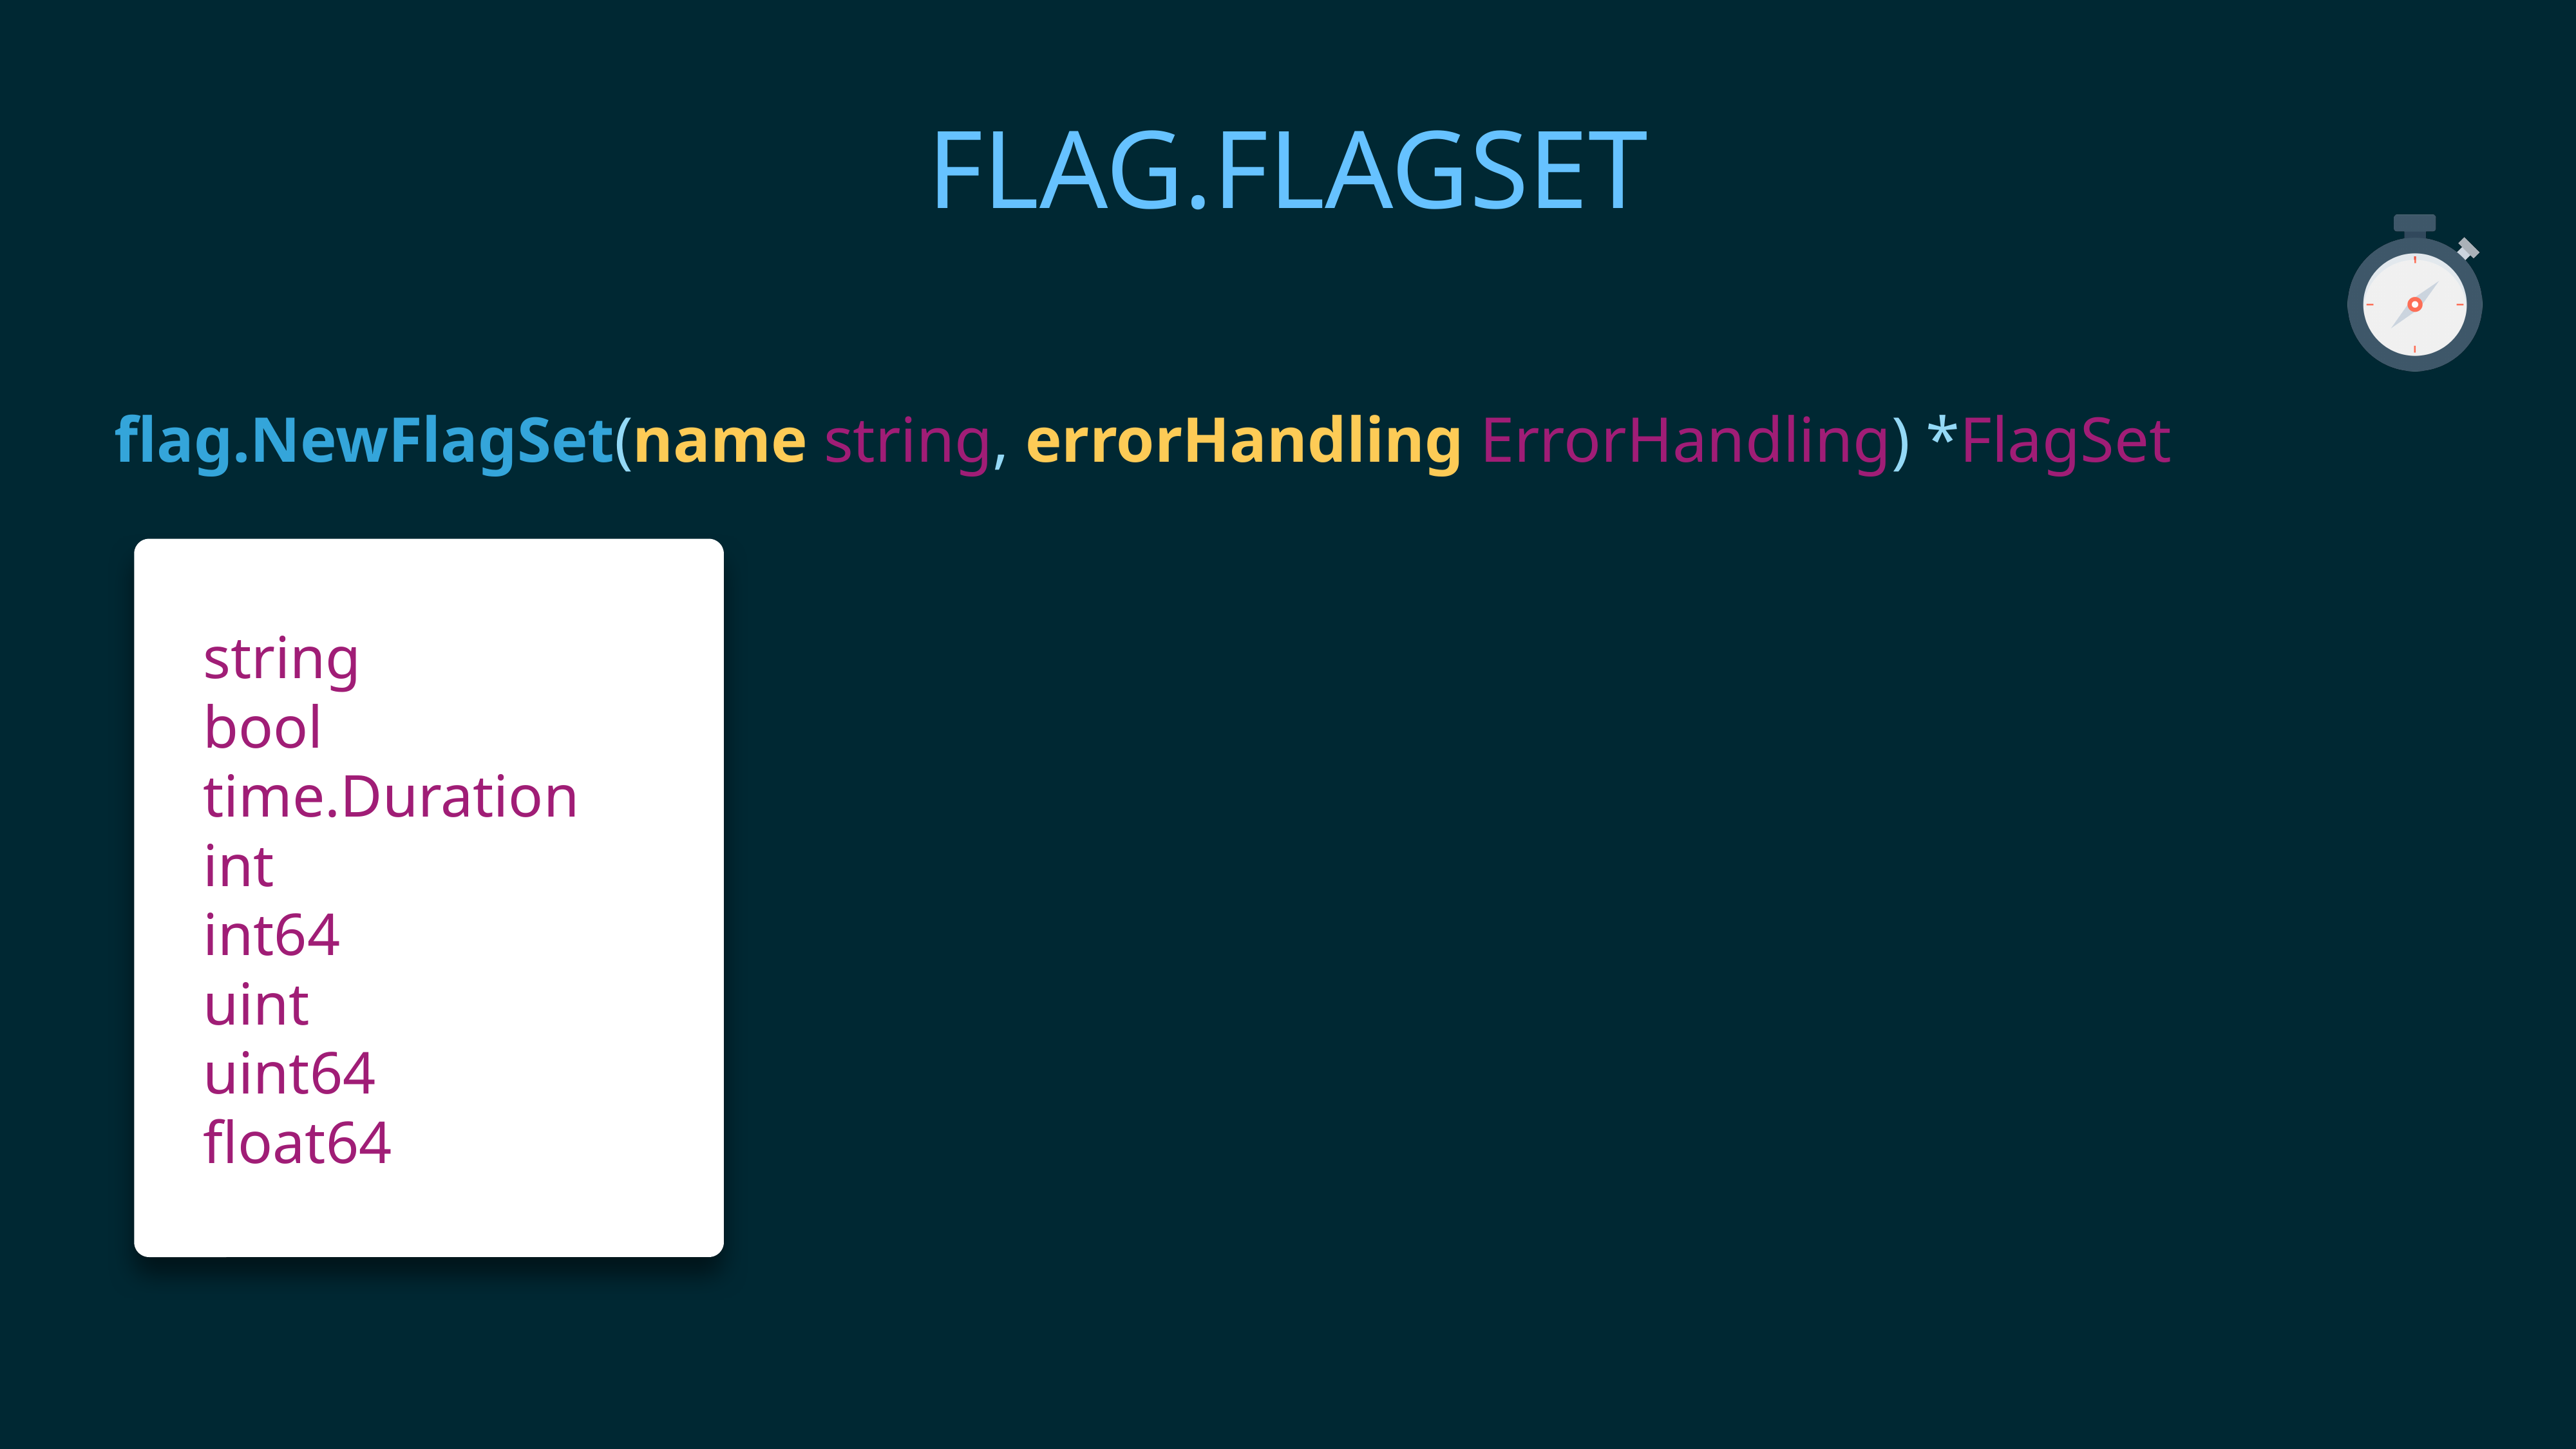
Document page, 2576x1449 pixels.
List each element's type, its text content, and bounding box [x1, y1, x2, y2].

picture [2348, 215, 2482, 371]
title flag.flagset [529, 118, 2047, 255]
text_box flag.NewFlagSet(name string, errorHandling ErrorHandling) *FlagSet [106, 393, 2179, 482]
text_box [134, 538, 724, 1258]
